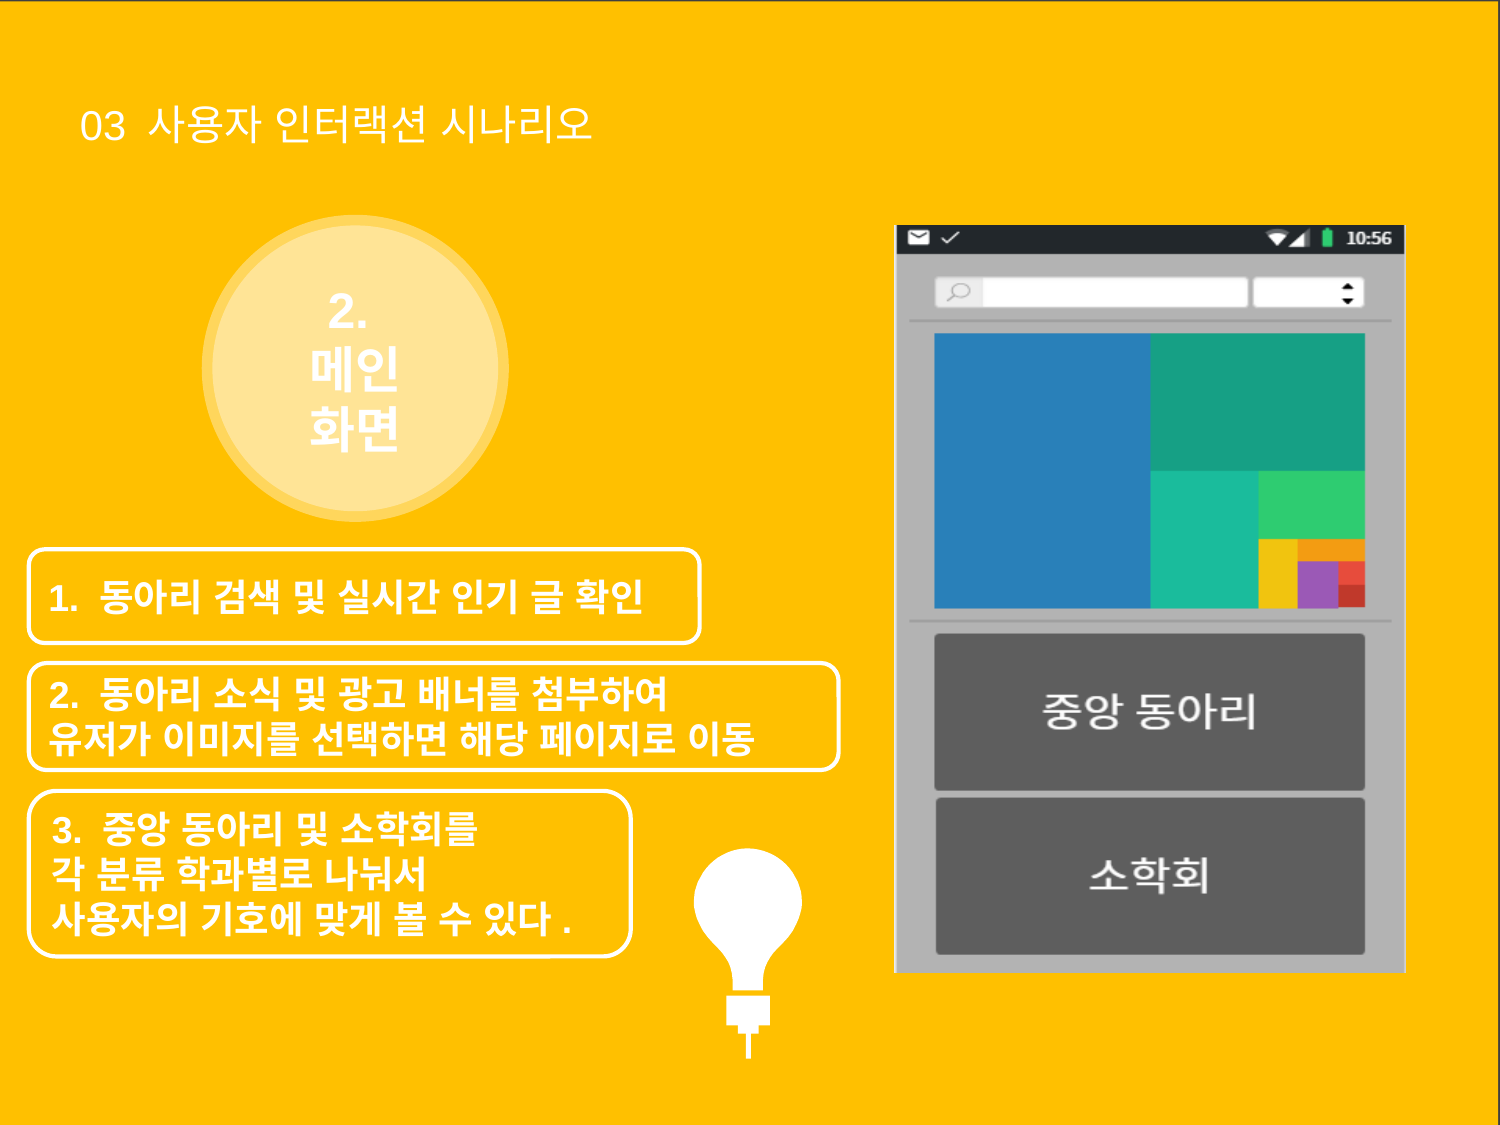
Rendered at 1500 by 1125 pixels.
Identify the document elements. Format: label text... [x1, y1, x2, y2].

text_box 1. 동아리 검색 및 실시간 인기 글 확인 [28, 549, 700, 643]
text_box 2. 동아리 소식 및 광고 배너를 첨부하여 유저가 이미지를 선택하면 해당 페이지로 이동 [28, 663, 839, 771]
text_box [0, 1, 1499, 1125]
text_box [693, 848, 803, 1059]
text_box 3. 중앙 동아리 및 소학회를 각 분류 학과별로 나눠서 사용자의 기호에 맞게 볼 수 있다. [28, 790, 631, 957]
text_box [201, 214, 510, 523]
text_box 03 사용자 인터랙션 시나리오 [64, 66, 646, 150]
picture [894, 225, 1406, 974]
